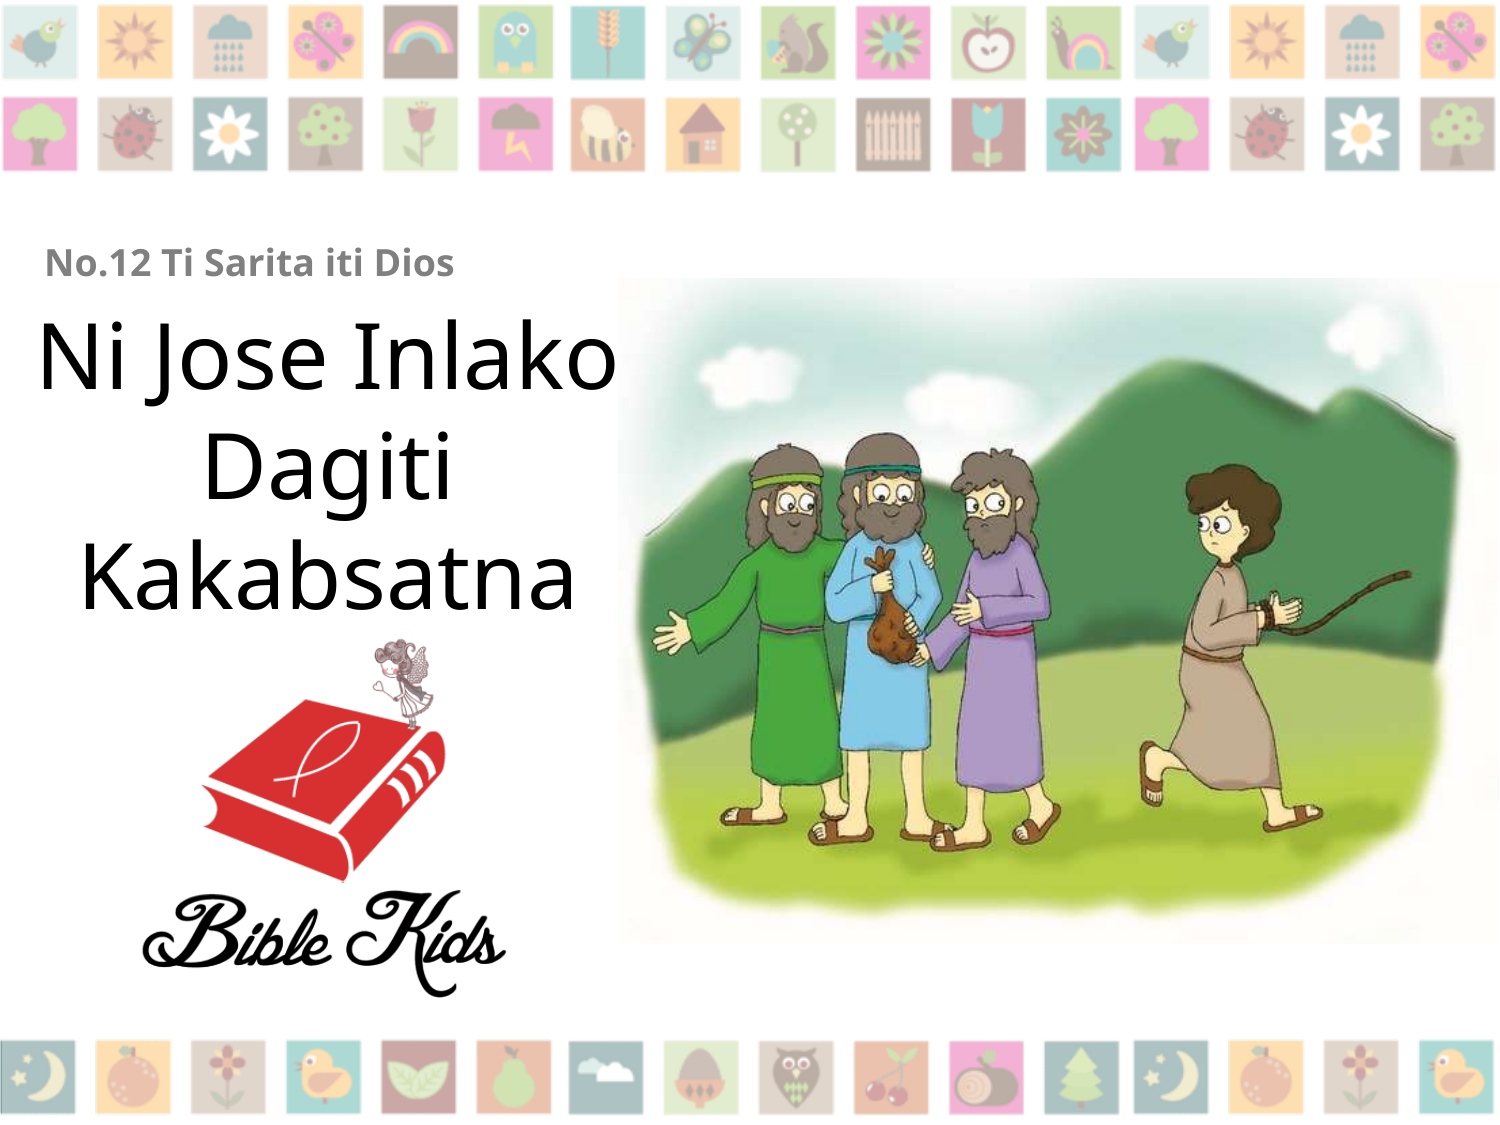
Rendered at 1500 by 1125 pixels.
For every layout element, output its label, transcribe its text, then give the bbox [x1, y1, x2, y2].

text_box Ni Jose Inlako Dagiti Kakabsatna [5, 290, 613, 636]
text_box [0, 3, 1500, 181]
text_box No.12 Ti Sarita iti Dios [29, 231, 543, 290]
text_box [0, 1028, 1500, 1118]
picture [618, 278, 1500, 945]
picture [117, 600, 544, 1027]
